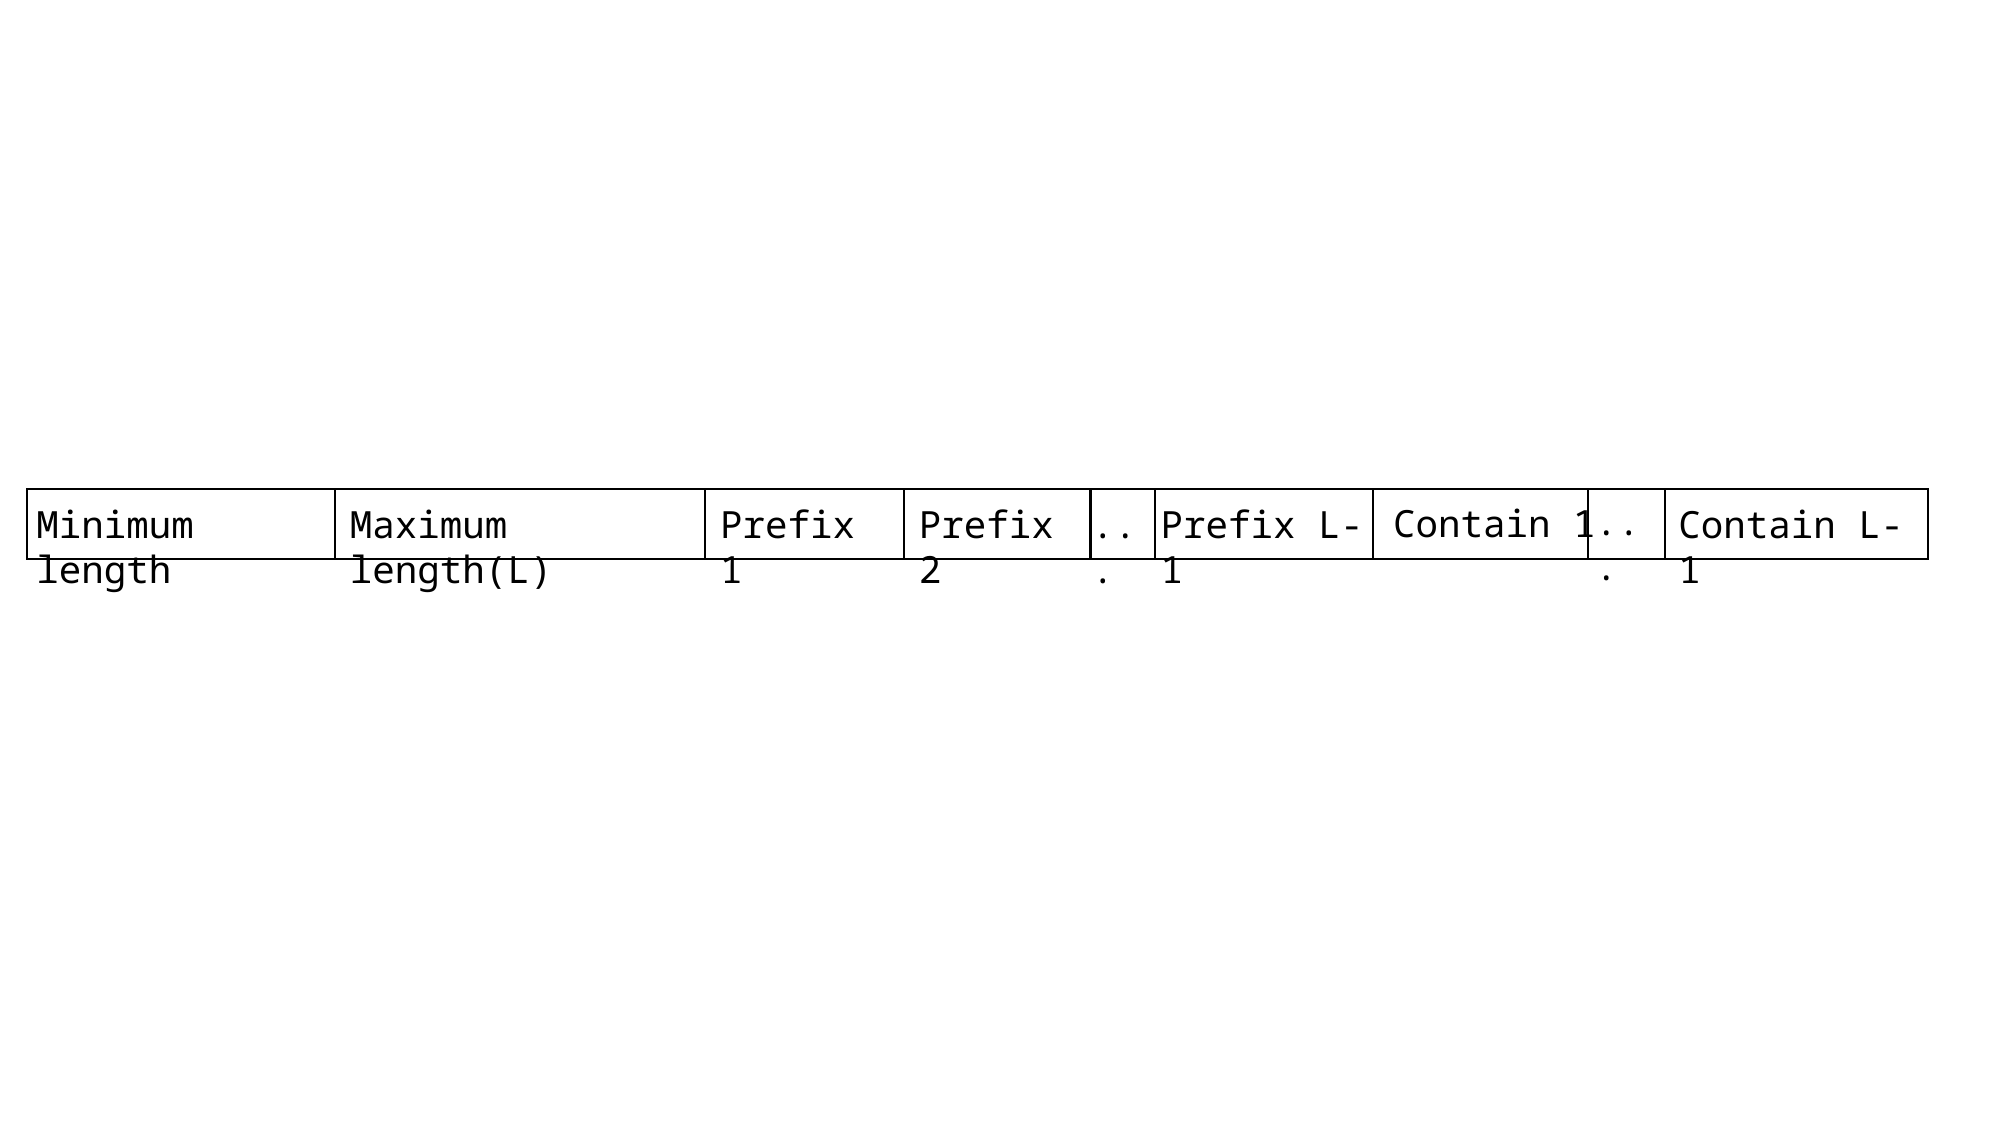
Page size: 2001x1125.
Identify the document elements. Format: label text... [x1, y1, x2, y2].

text_box ... [1580, 490, 1664, 596]
text_box Prefix 1 [705, 494, 904, 599]
text_box Contain L-1 [1663, 494, 1929, 599]
text_box Minimum length [21, 494, 335, 599]
text_box [1386, 553, 1580, 560]
text_box [26, 488, 1587, 494]
text_box [1666, 488, 1929, 494]
text_box Prefix L-1 [1145, 494, 1386, 599]
text_box Contain 1 [1378, 492, 1580, 553]
text_box Maximum length(L) [335, 494, 705, 599]
text_box Prefix 2 [904, 494, 1076, 599]
text_box ... [1076, 494, 1145, 599]
